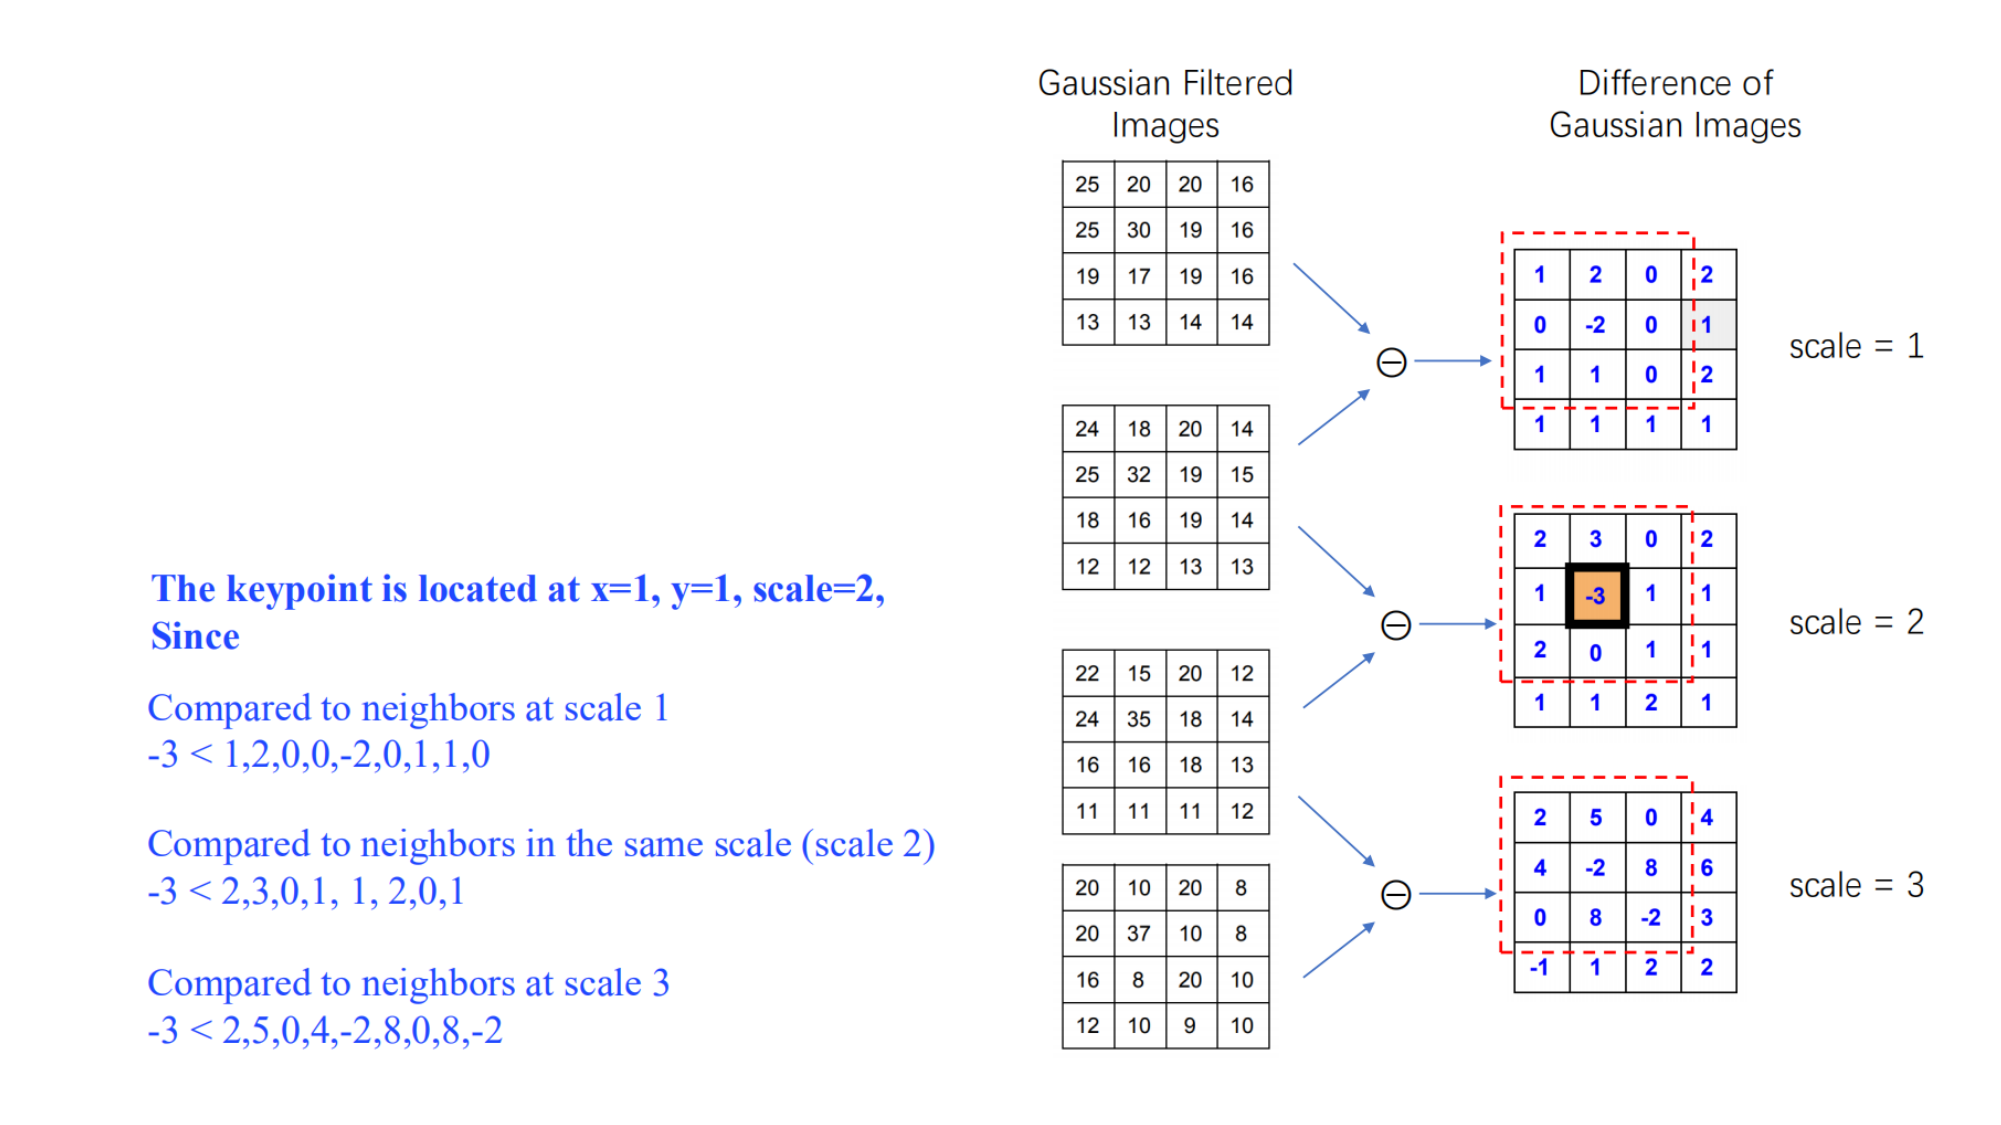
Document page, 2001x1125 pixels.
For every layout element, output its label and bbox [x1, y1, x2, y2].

picture [92, 50, 1975, 1096]
